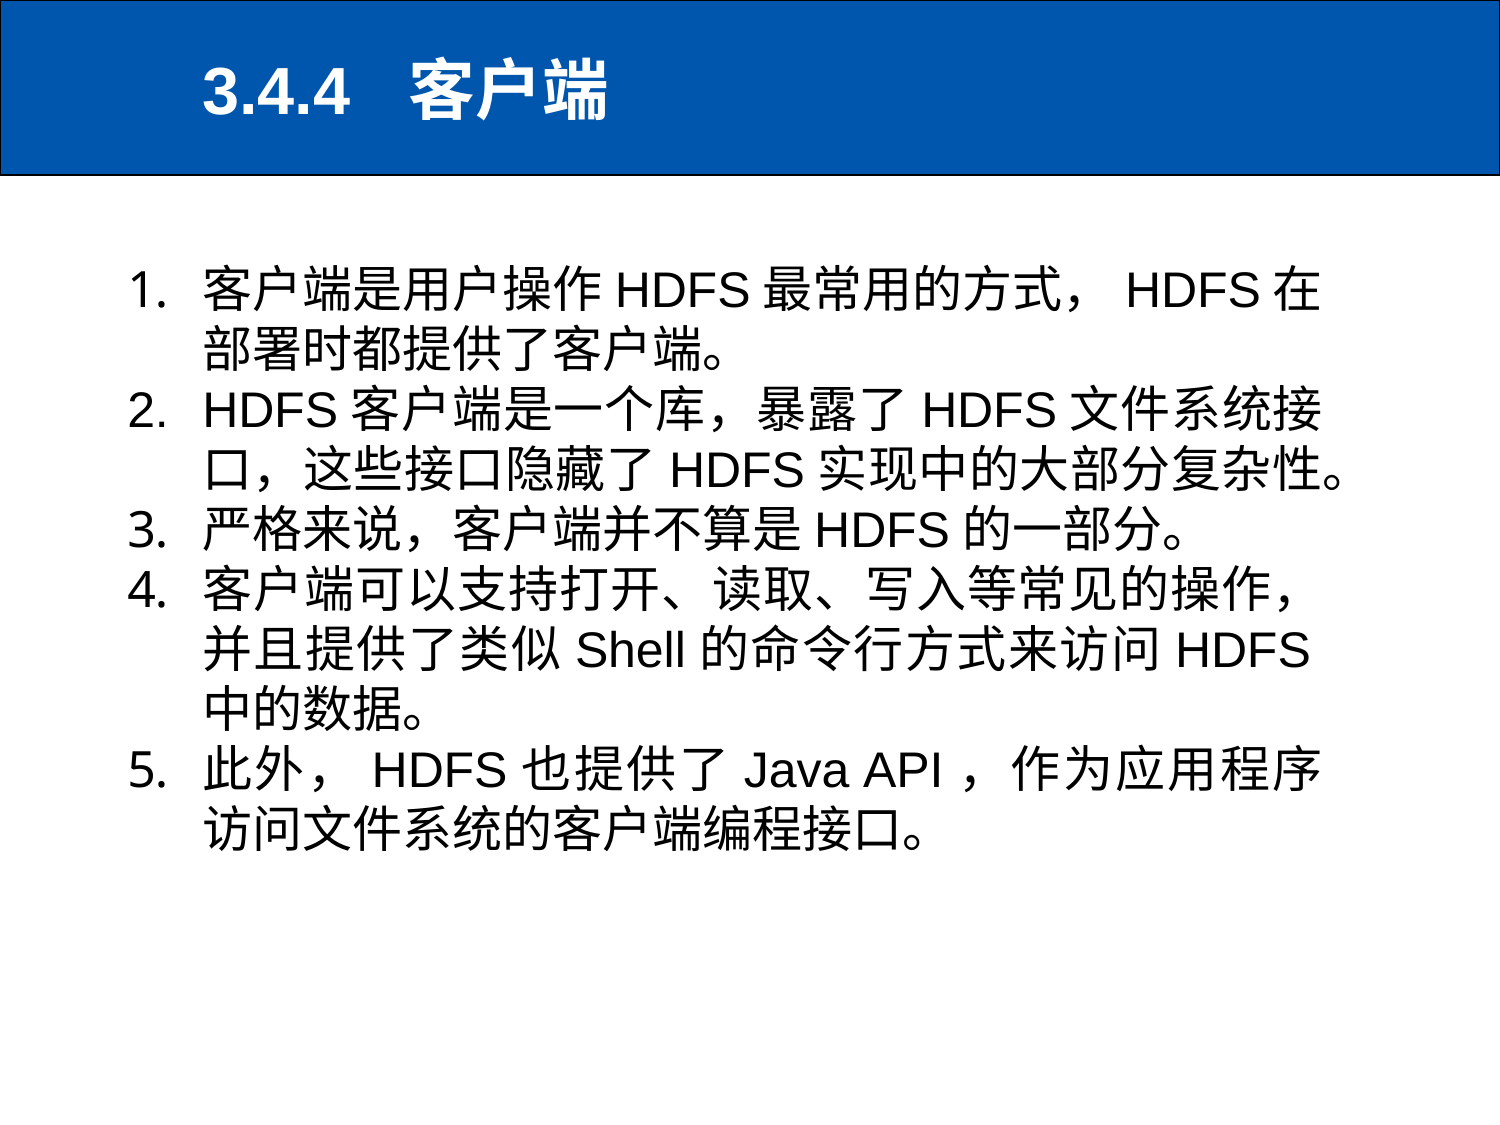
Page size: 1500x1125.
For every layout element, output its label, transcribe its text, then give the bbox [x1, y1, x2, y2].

text_box 客户端是用户操作HDFS最常用的方式，HDFS在部署时都提供了客户端。 HDFS客户端是一个库，暴露了HDFS文件系统接口，这些接口隐藏了HDFS实现中的大部分复杂性。 严格来说，客户端并不算是HDFS的一部分。 客户端可以支持打开、读取、写入等常见的操作，并且提供了类似Shell的命令行方式来访问HDFS中的数据。 此外，HDFS也提供了Java API，作为应用程序访问文件系统的客户端编程接口。 [112, 249, 1338, 910]
title 3.4.4 客户端 [187, 12, 1500, 163]
